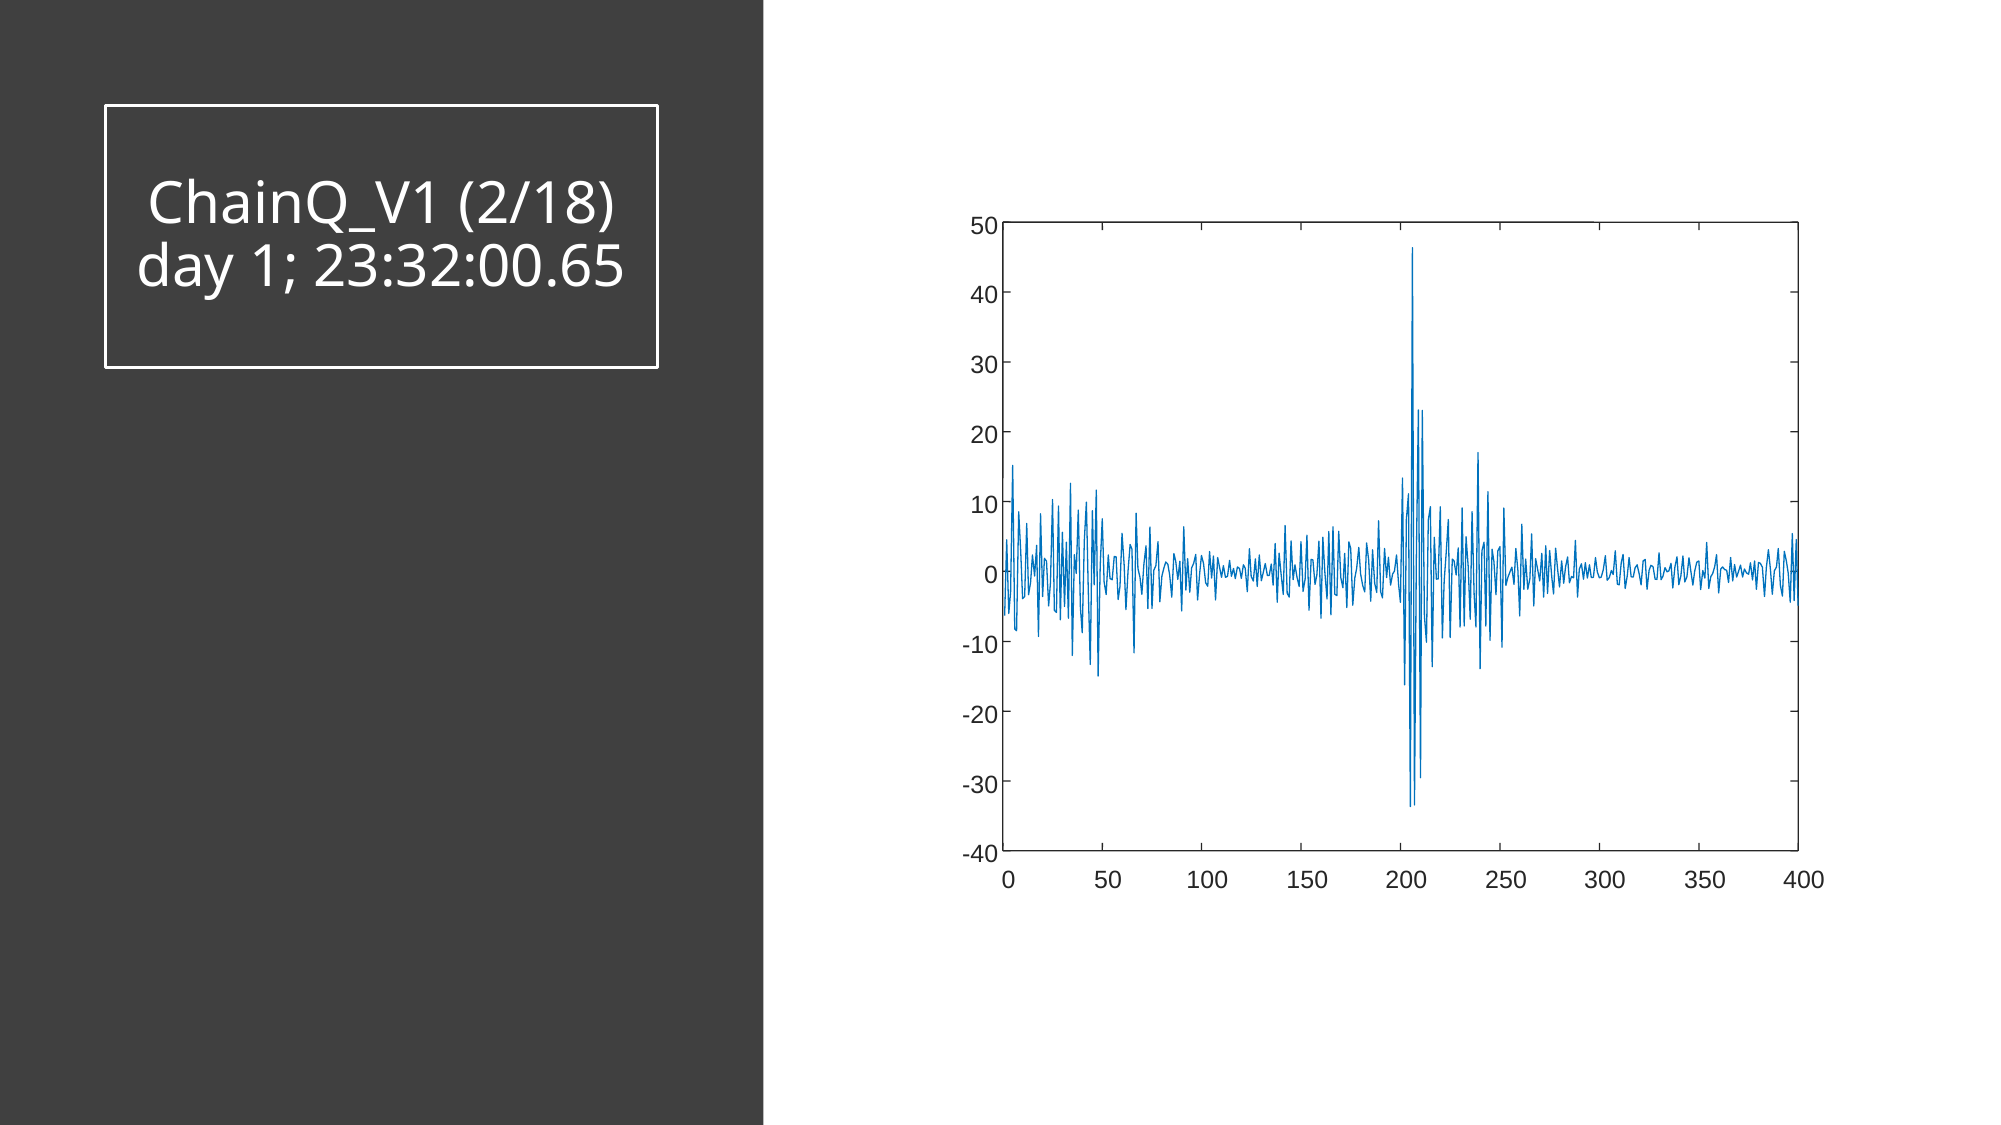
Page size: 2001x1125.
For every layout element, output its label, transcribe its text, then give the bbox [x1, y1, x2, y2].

text_box 300 [1584, 863, 1627, 894]
text_box [0, 0, 764, 1125]
text_box -10 [962, 628, 999, 659]
title ChainQ_V1 (2/18) day 1; 23:32:00.65 [105, 105, 658, 368]
text_box 50 [1094, 863, 1123, 894]
text_box 20 [970, 418, 999, 449]
text_box [1004, 247, 1799, 807]
text_box [1003, 223, 1798, 615]
text_box 400 [1783, 863, 1826, 894]
text_box -20 [962, 698, 999, 729]
text_box 10 [970, 488, 999, 519]
text_box 0 [1001, 863, 1016, 894]
text_box -40 [962, 837, 999, 868]
text_box [868, 164, 1895, 935]
text_box 200 [1385, 863, 1428, 894]
text_box 350 [1684, 863, 1727, 894]
text_box 30 [970, 348, 999, 379]
text_box 40 [970, 278, 999, 309]
text_box [1003, 572, 1798, 850]
text_box 150 [1286, 863, 1329, 894]
text_box 250 [1485, 863, 1528, 894]
text_box 100 [1186, 863, 1229, 894]
text_box 0 [984, 558, 999, 589]
text_box -30 [962, 768, 999, 799]
text_box 50 [970, 209, 999, 240]
